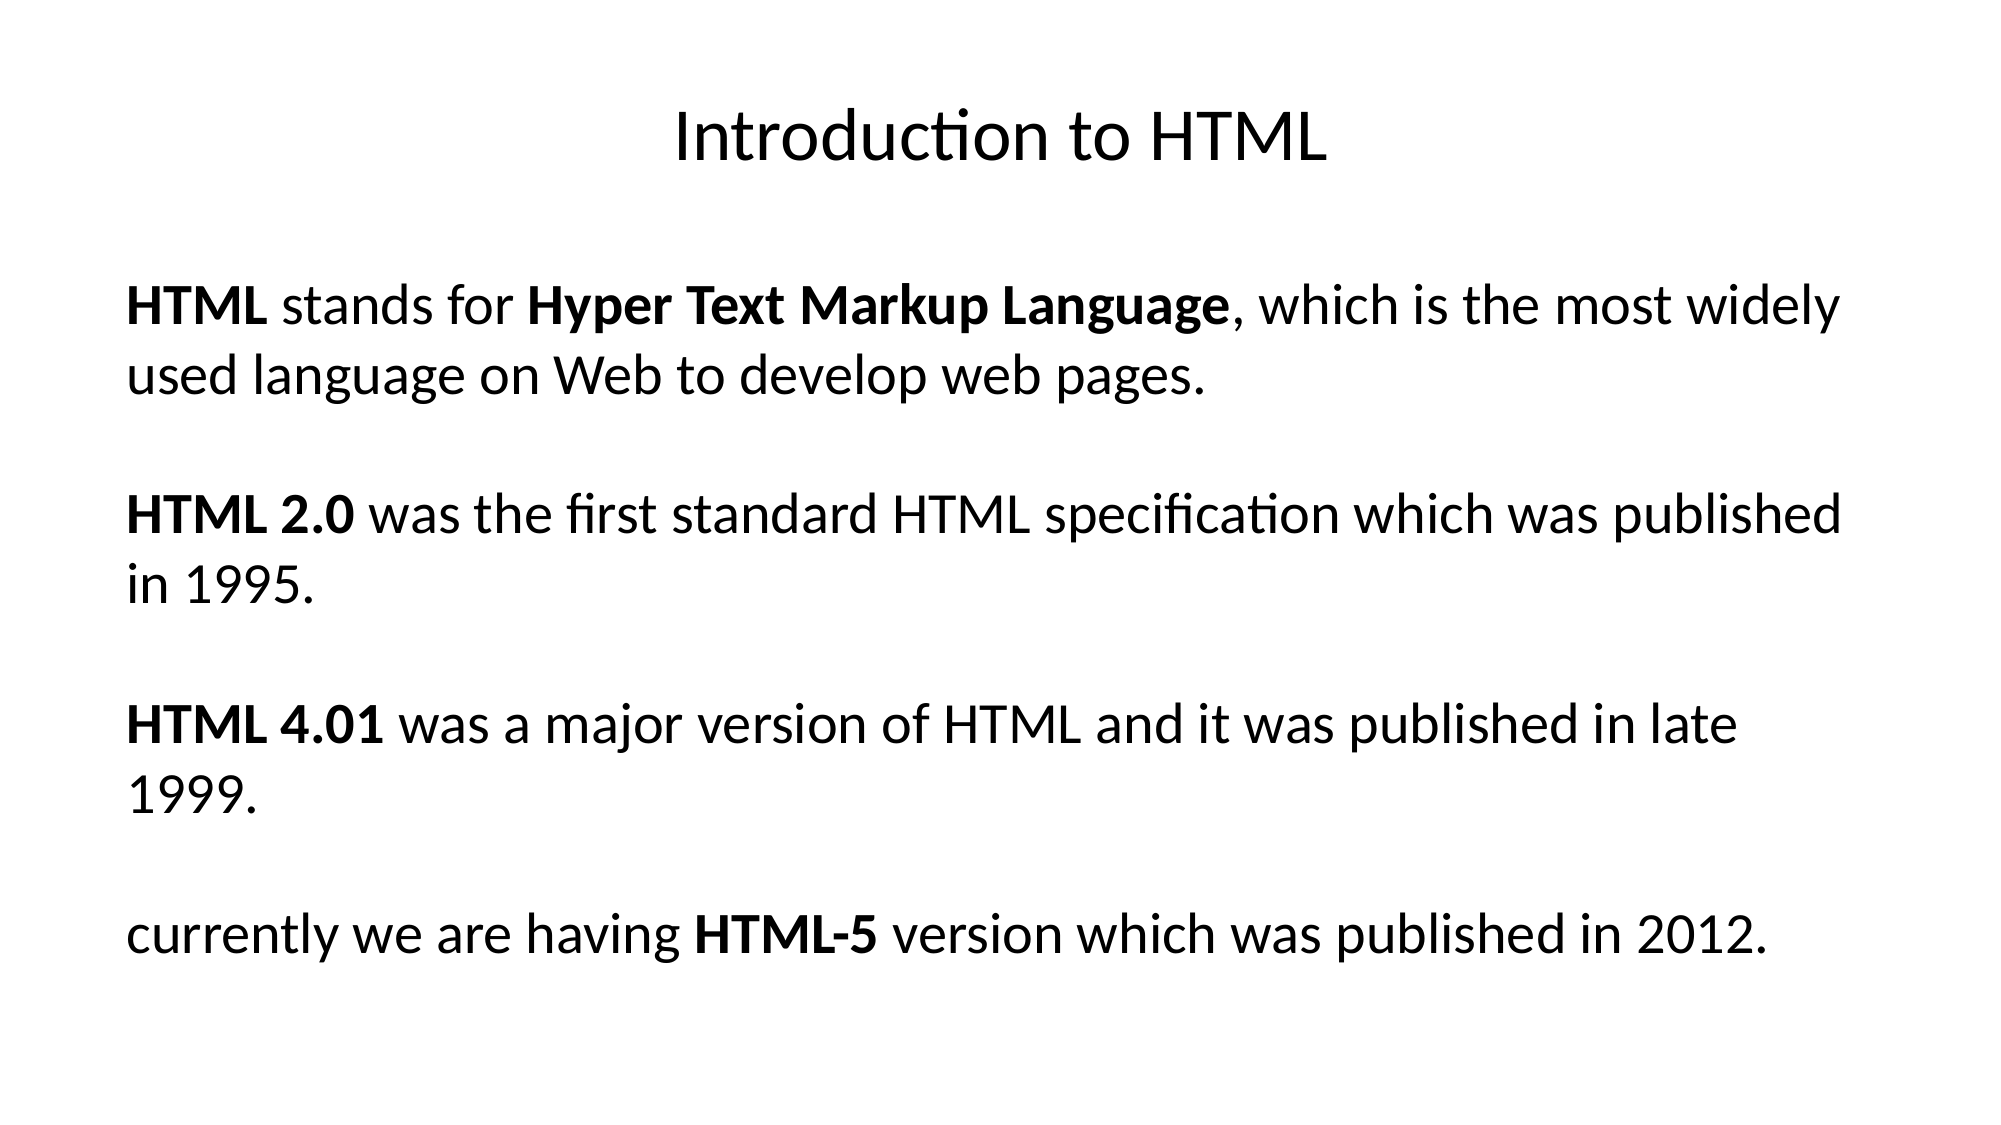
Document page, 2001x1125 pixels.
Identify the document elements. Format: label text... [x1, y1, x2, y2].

text_box Introduction to HTML HTML stands for Hyper Text Markup Language, which is the most widely used language on Web to develop web pages. HTML 2.0 was the first standard HTML specification which was published in 1995. HTML 4.01 was a major version of HTML and it was published in late 1999. currently we are having HTML-5 version which was published in 2012. [111, 78, 1890, 1043]
